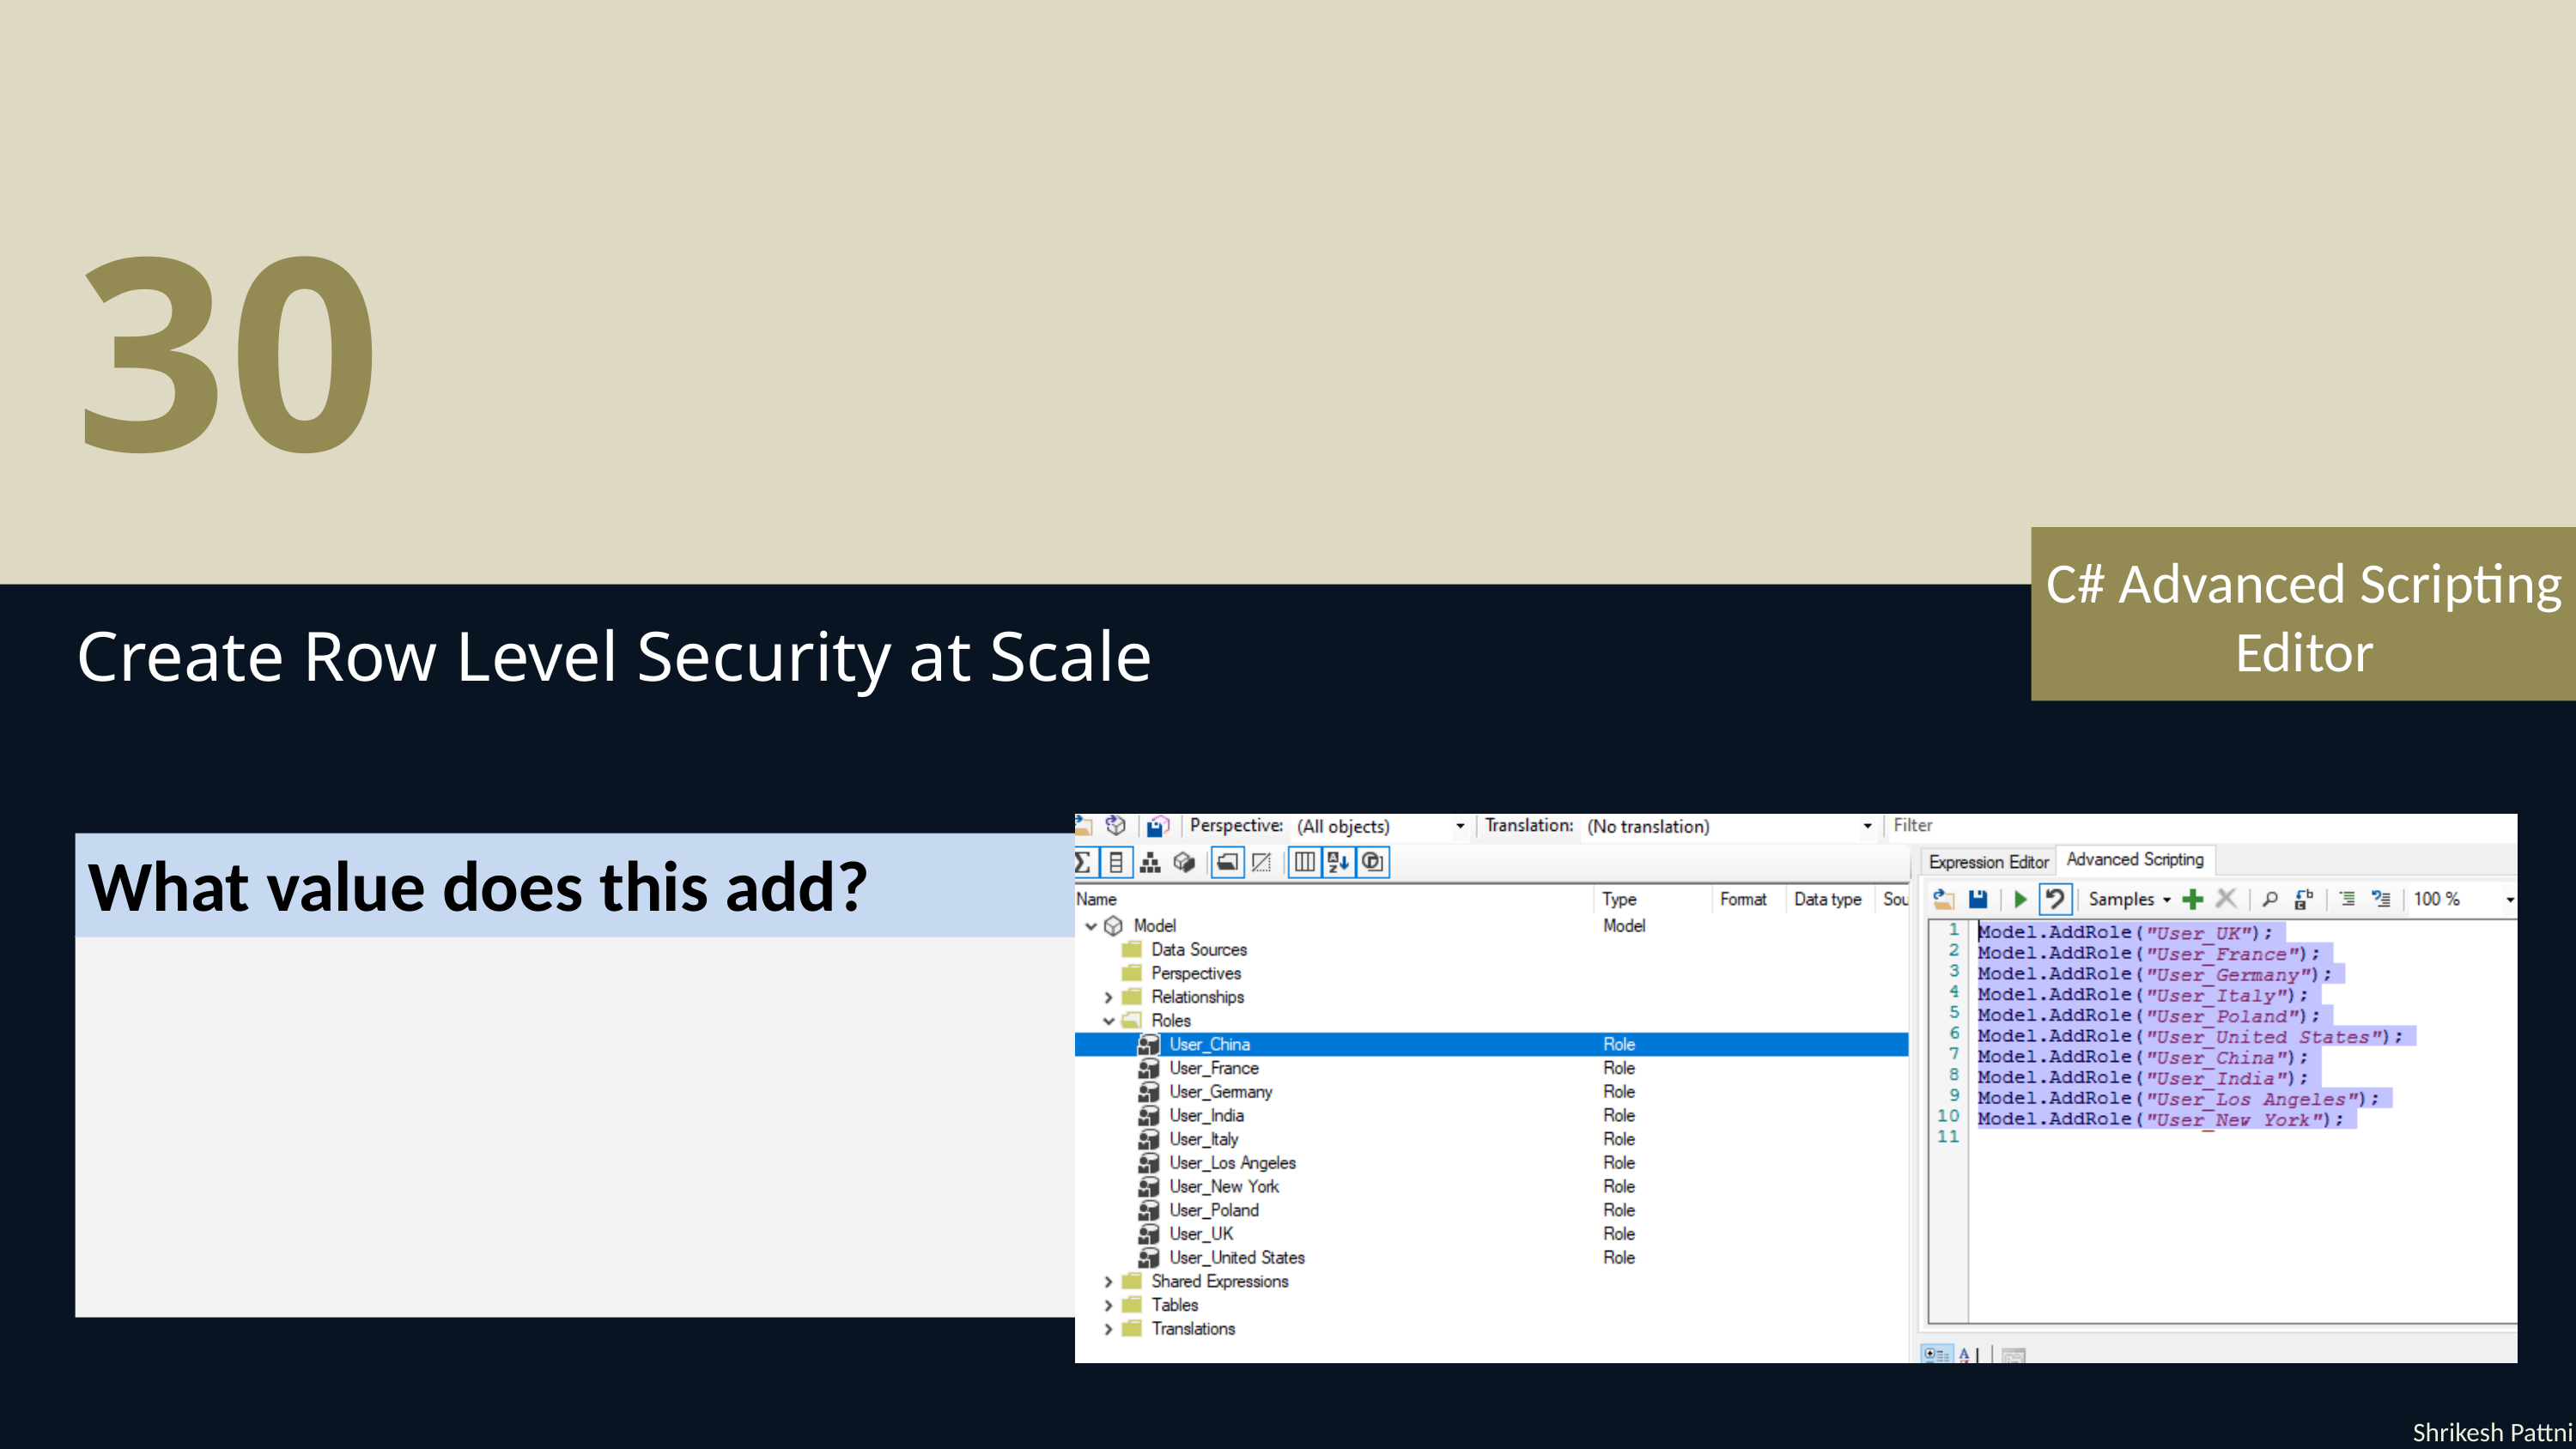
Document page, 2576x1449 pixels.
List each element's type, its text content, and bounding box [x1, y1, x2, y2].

text_box 30 [75, 322, 2008, 505]
text_box Shrikesh Pattni [2323, 1408, 2576, 1449]
text_box C# Advanced Scripting Editor [2031, 527, 2576, 701]
text_box What value does this add? [75, 833, 1072, 937]
picture [1075, 814, 2518, 1363]
text_box [0, 0, 2576, 586]
text_box Create Row Level Security at Scale [76, 572, 2542, 817]
text_box [75, 937, 1072, 1318]
